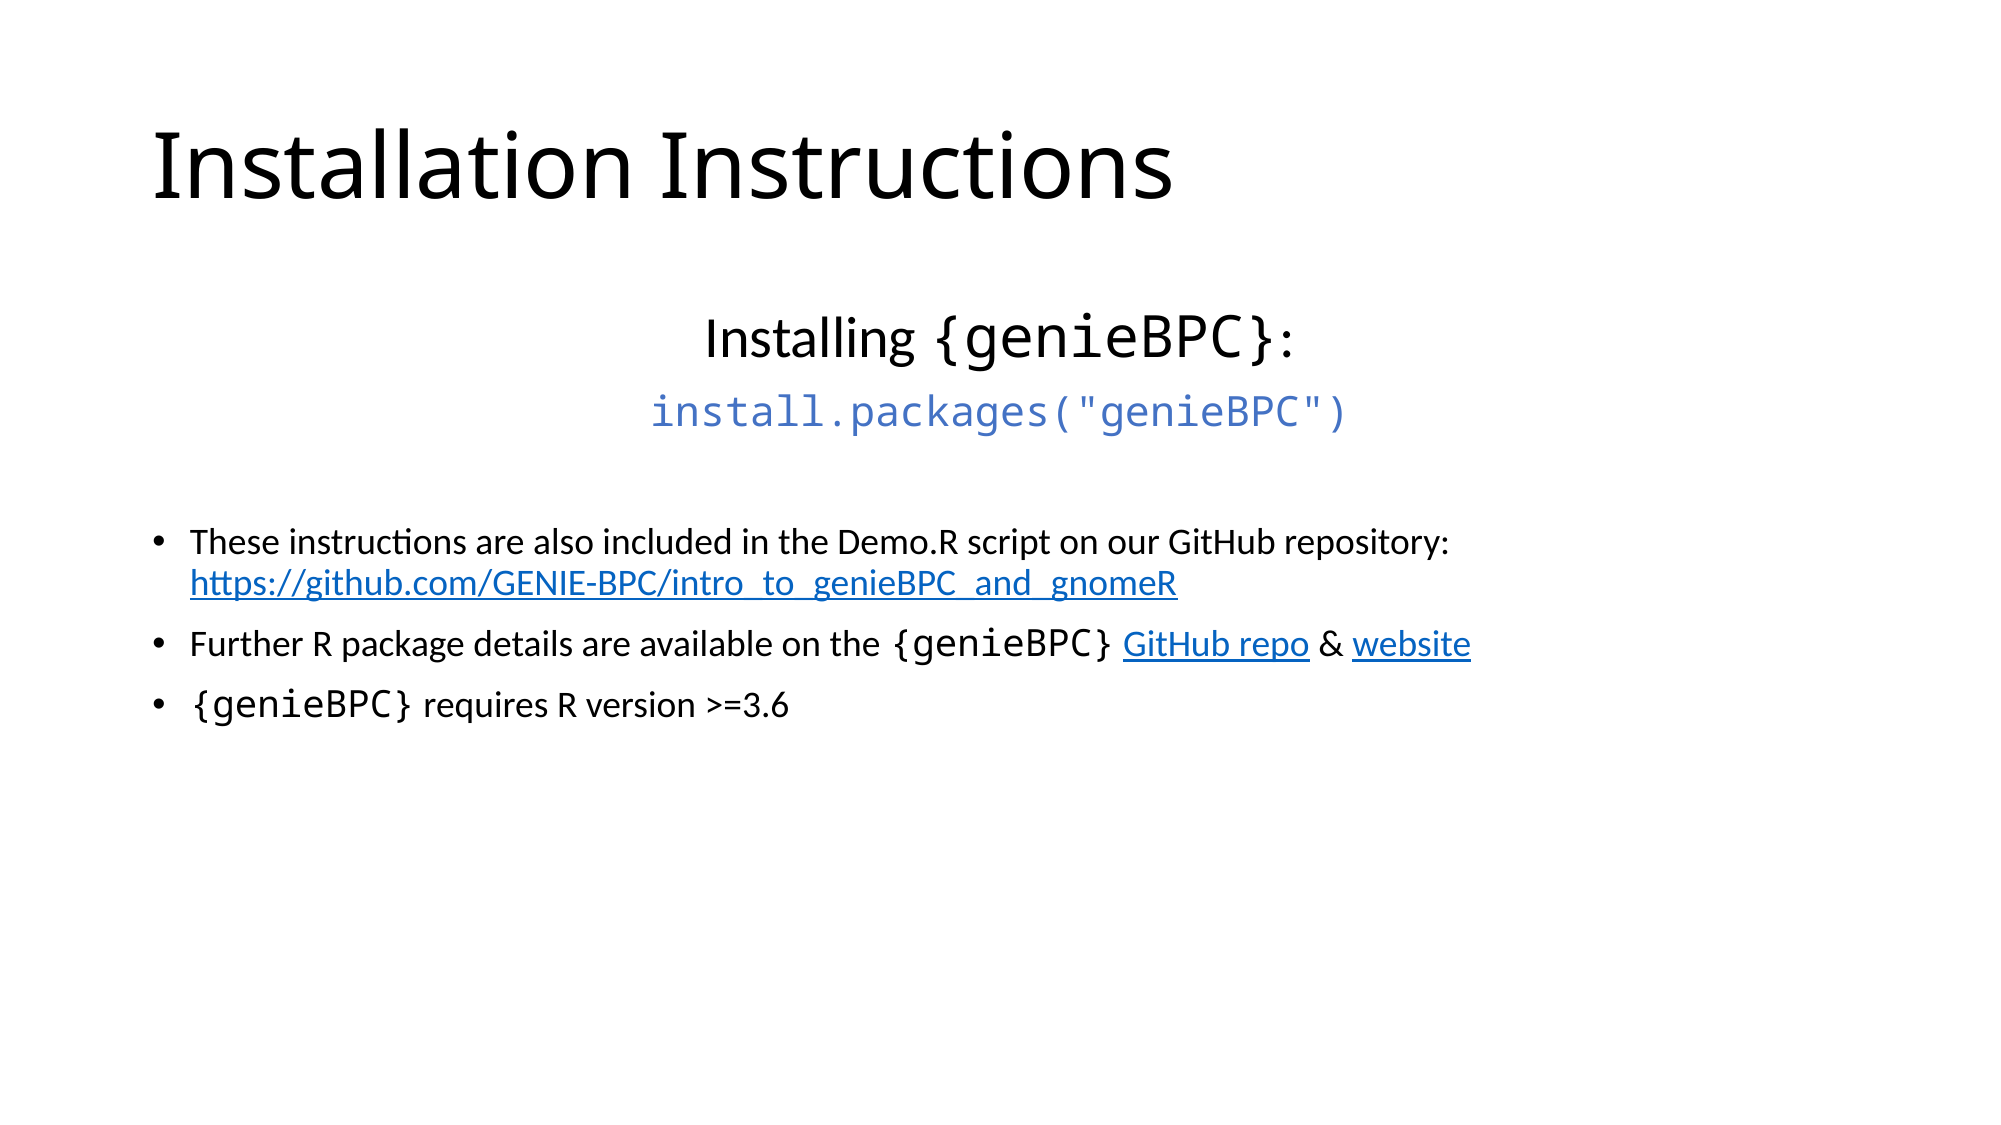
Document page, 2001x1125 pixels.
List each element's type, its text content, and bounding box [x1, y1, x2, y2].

list Installing {genieBPC}: install.packages("genieBPC") These instructions are also included in the Demo.R script on our GitHub repository: https://github.com/GENIE-BPC/intro_to_genieBPC_and_gnomeR Further R package details are available on the {genieBPC} GitHub repo & website {genieBPC} requires R version >=3.6 [137, 299, 1863, 1014]
title Installation Instructions [137, 59, 1863, 278]
